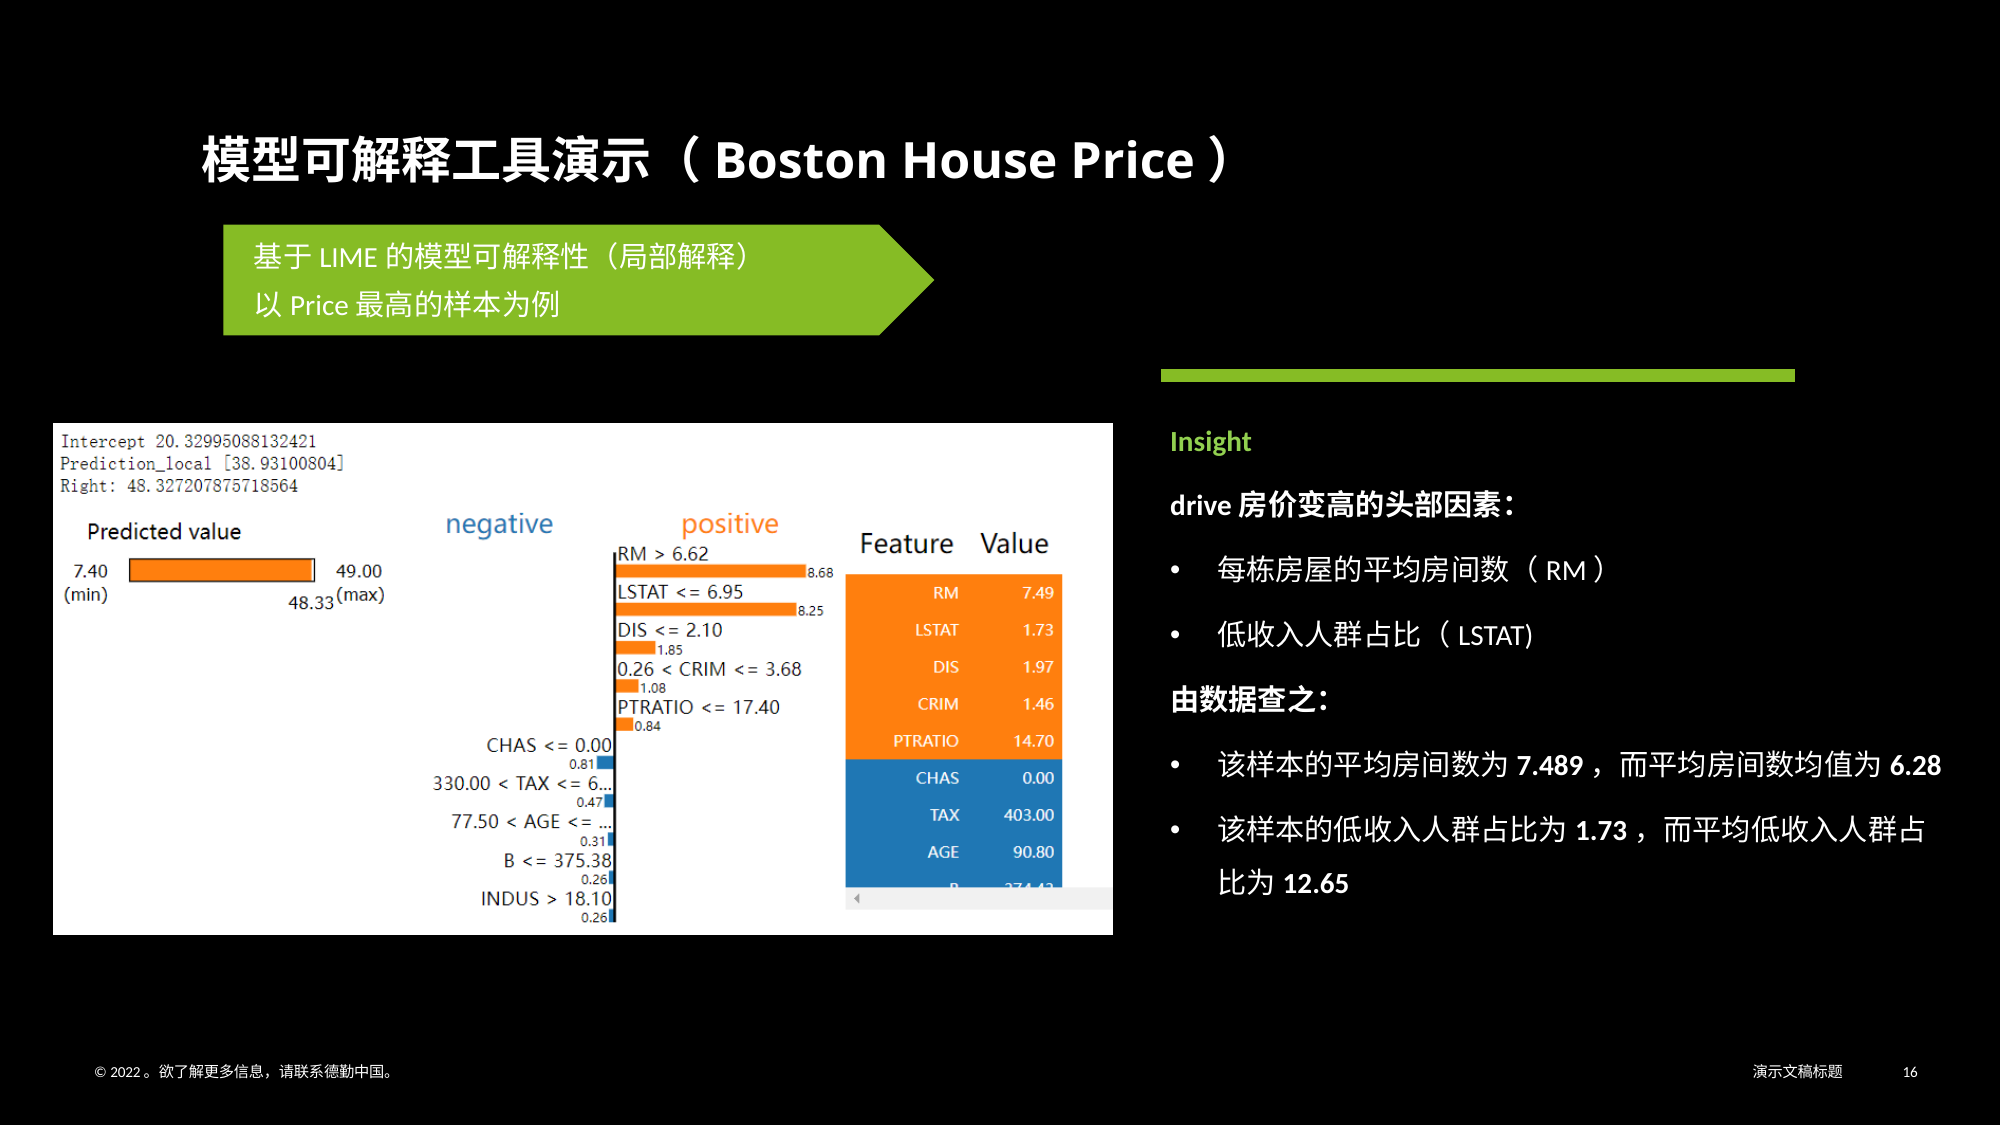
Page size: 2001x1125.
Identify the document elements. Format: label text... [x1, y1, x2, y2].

text_box Insight drive房价变高的头部因素： 每栋房屋的平均房间数（RM） 低收入人群占比（LSTAT) 由数据查之： 该样本的平均房间数为7.489，而平均房间数均值为6.28 该样本的低收入人群占比为1.73，而平均低收入人群占比为12.65 [1170, 404, 1946, 899]
text_box [1161, 368, 1796, 383]
picture [53, 423, 1113, 935]
text_box 基于LIME的模型可解释性（局部解释） 以Price最高的样本为例 [221, 222, 937, 338]
text_box 模型可解释工具演示（Boston House Price） [201, 128, 1558, 189]
